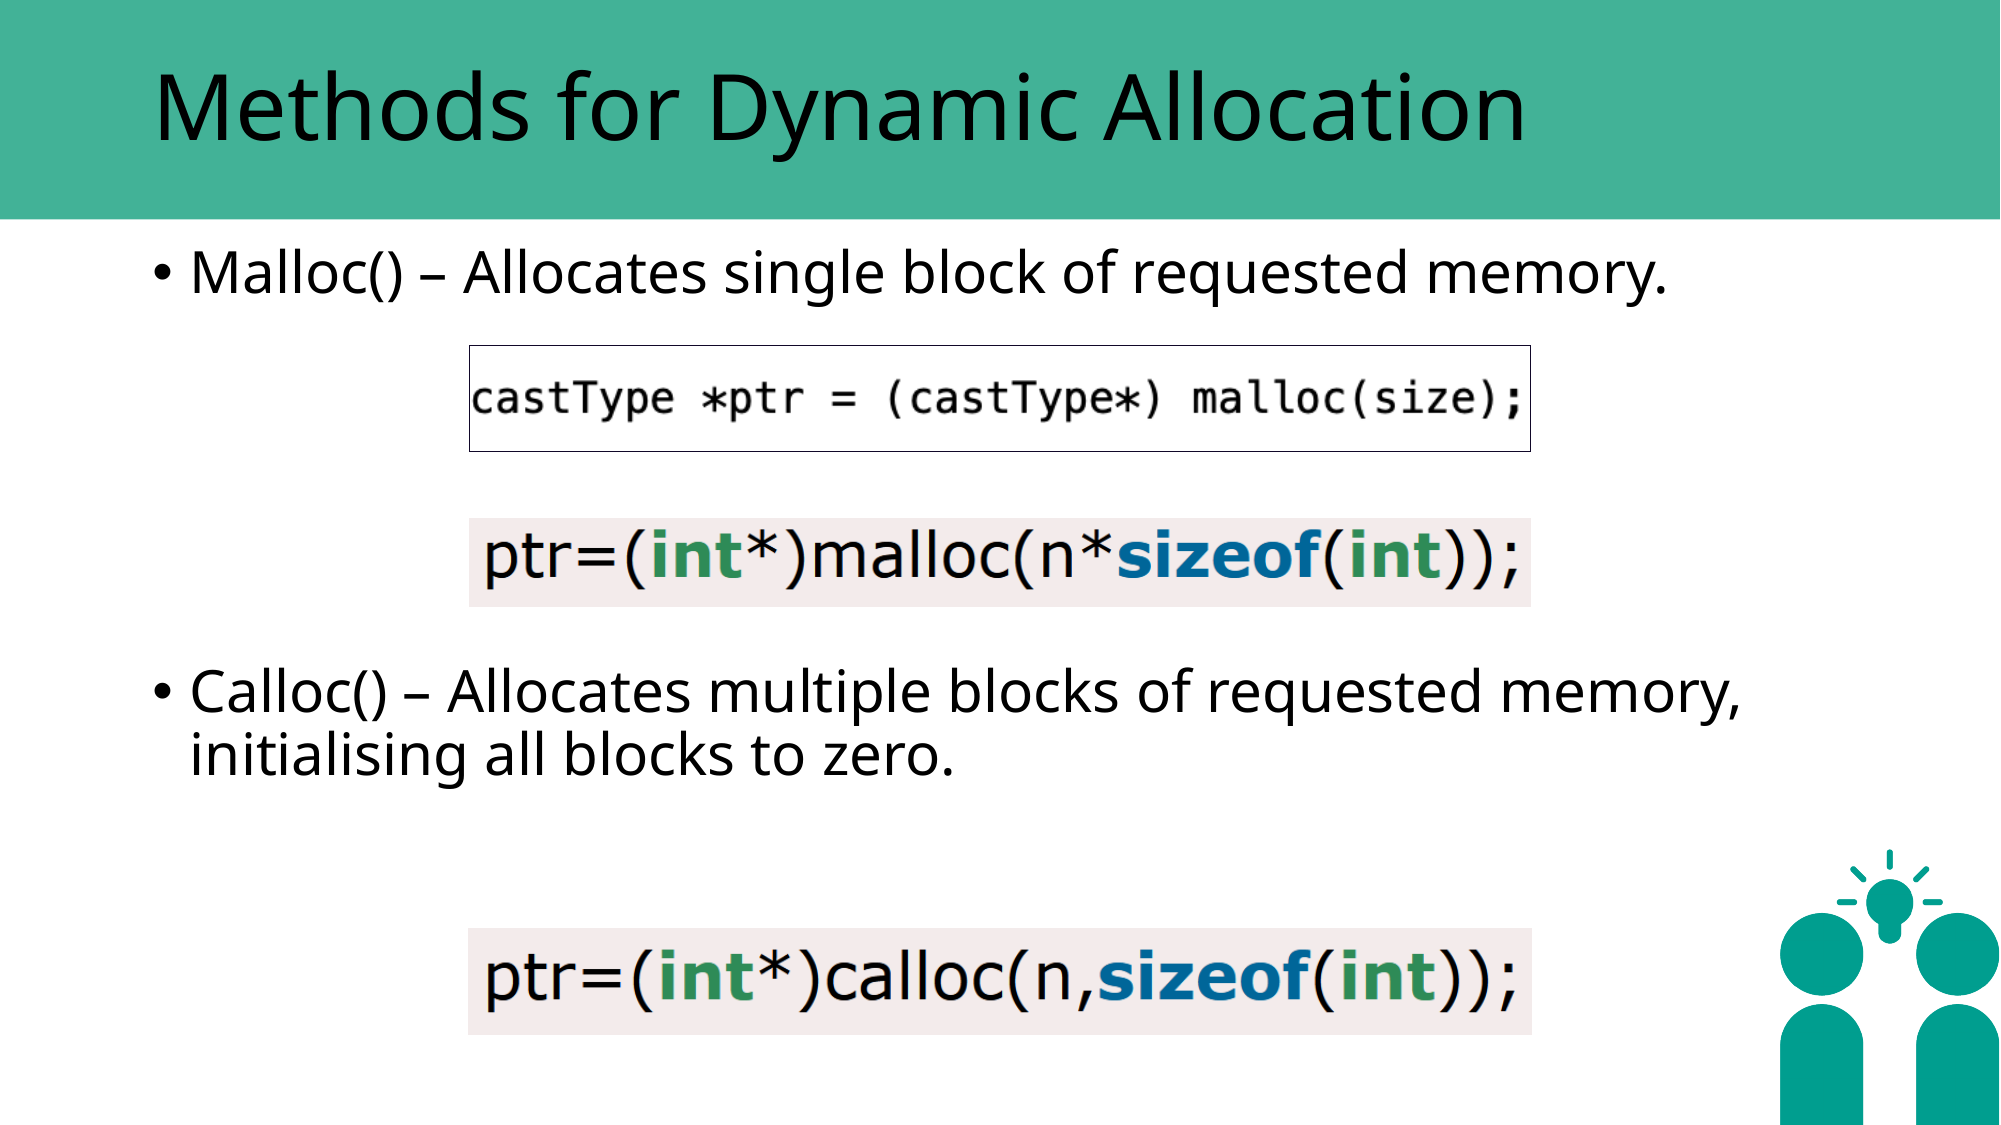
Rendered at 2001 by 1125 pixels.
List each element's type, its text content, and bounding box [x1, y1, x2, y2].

title Methods for Dynamic Allocation [137, 2, 1863, 220]
list Malloc() – Allocates single block of requested memory. Calloc() – Allocates multiple blocks of requested memory, initialising all blocks to zero. [137, 235, 1863, 1073]
picture [1779, 849, 2000, 1125]
picture [468, 928, 1532, 1035]
picture [469, 345, 1531, 452]
picture [469, 518, 1531, 607]
